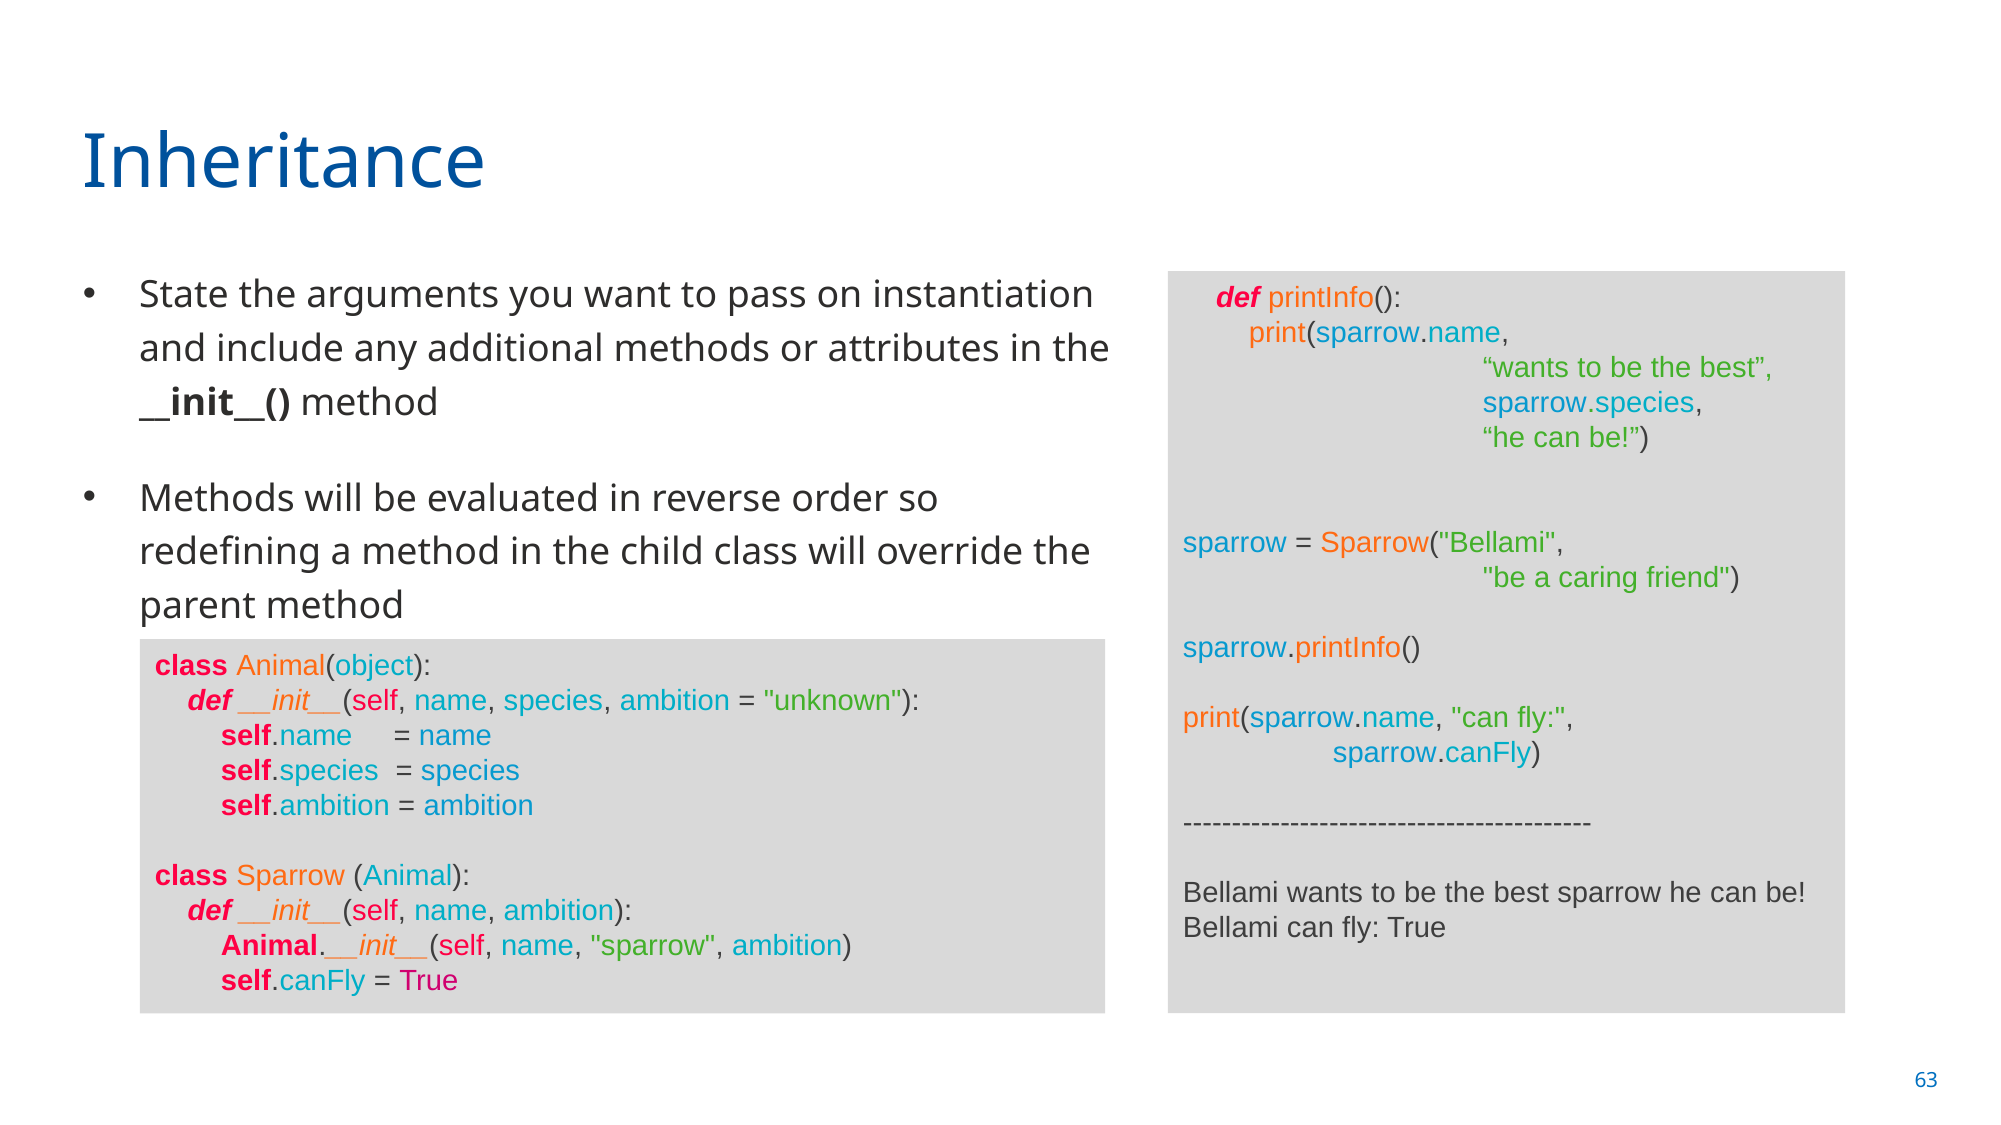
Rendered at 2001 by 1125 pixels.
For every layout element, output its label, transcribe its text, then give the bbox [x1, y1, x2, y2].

title Inheritance [67, 20, 1565, 210]
text_box class Animal(object): def __init__(self, name, species, ambition = "unknown"): self.name = name self.species = species self.ambition = ambition class Sparrow (Animal): def __init__(self, name, ambition): Animal.__init__(self, name, "sparrow", ambition) self.canFly = True [139, 639, 1106, 1014]
text_box def printInfo(): print(sparrow.name, “wants to be the best”, sparrow.species, “he can be!”) sparrow = Sparrow("Bellami", "be a caring friend") sparrow.printInfo() print(sparrow.name, "can fly:", sparrow.canFly) ------------------------------------------ Bellami wants to be the best sparrow he can be! Bellami can fly: True [1167, 271, 1846, 1014]
list State the arguments you want to pass on instantiation and include any additional methods or attributes in the __init__() method Methods will be evaluated in reverse order so redefining a method in the child class will override the parent method [67, 253, 1132, 1000]
